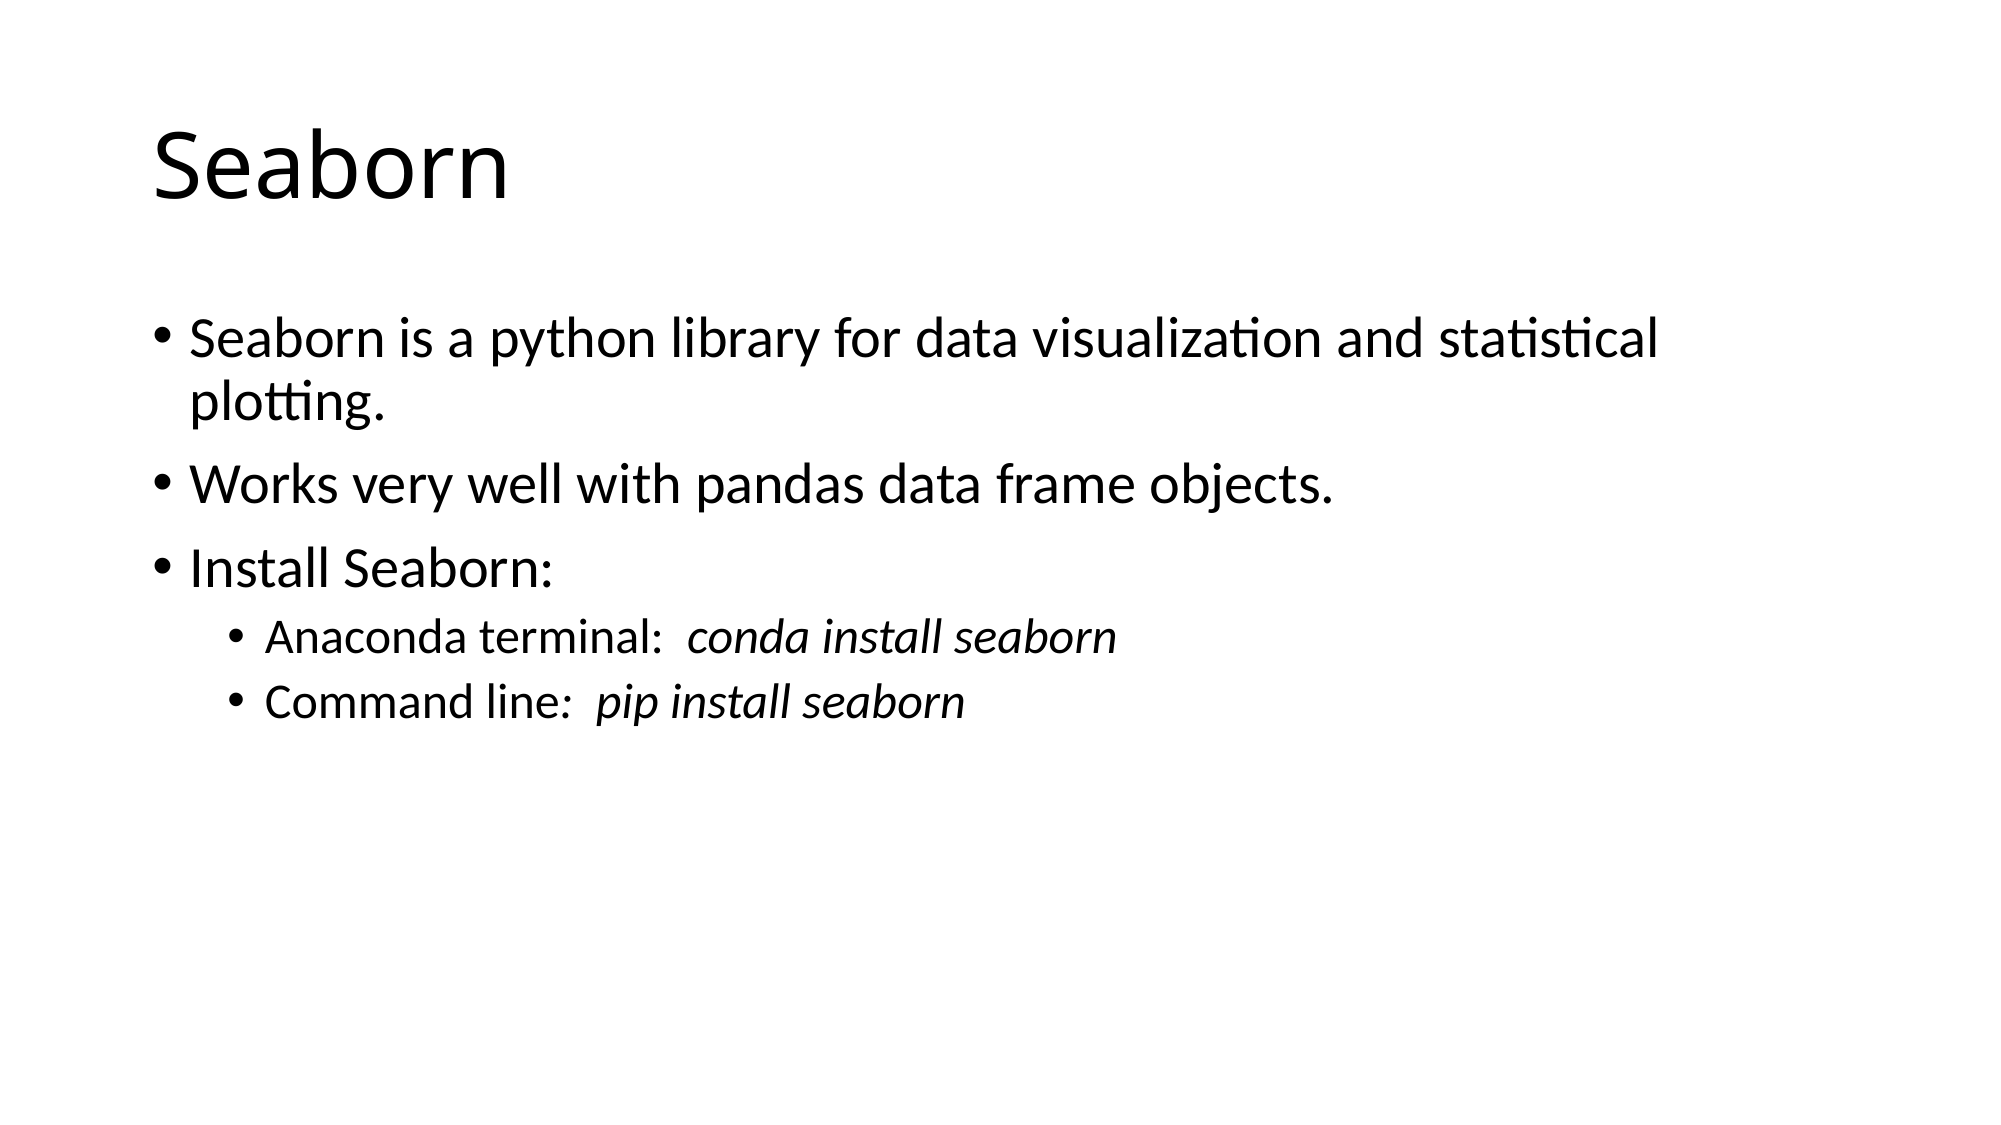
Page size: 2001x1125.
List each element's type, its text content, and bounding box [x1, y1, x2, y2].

title Seaborn [137, 59, 1863, 278]
list Seaborn is a python library for data visualization and statistical plotting. Works very well with pandas data frame objects. Install Seaborn: Anaconda terminal: conda install seaborn Command line: pip install seaborn [137, 299, 1863, 1014]
